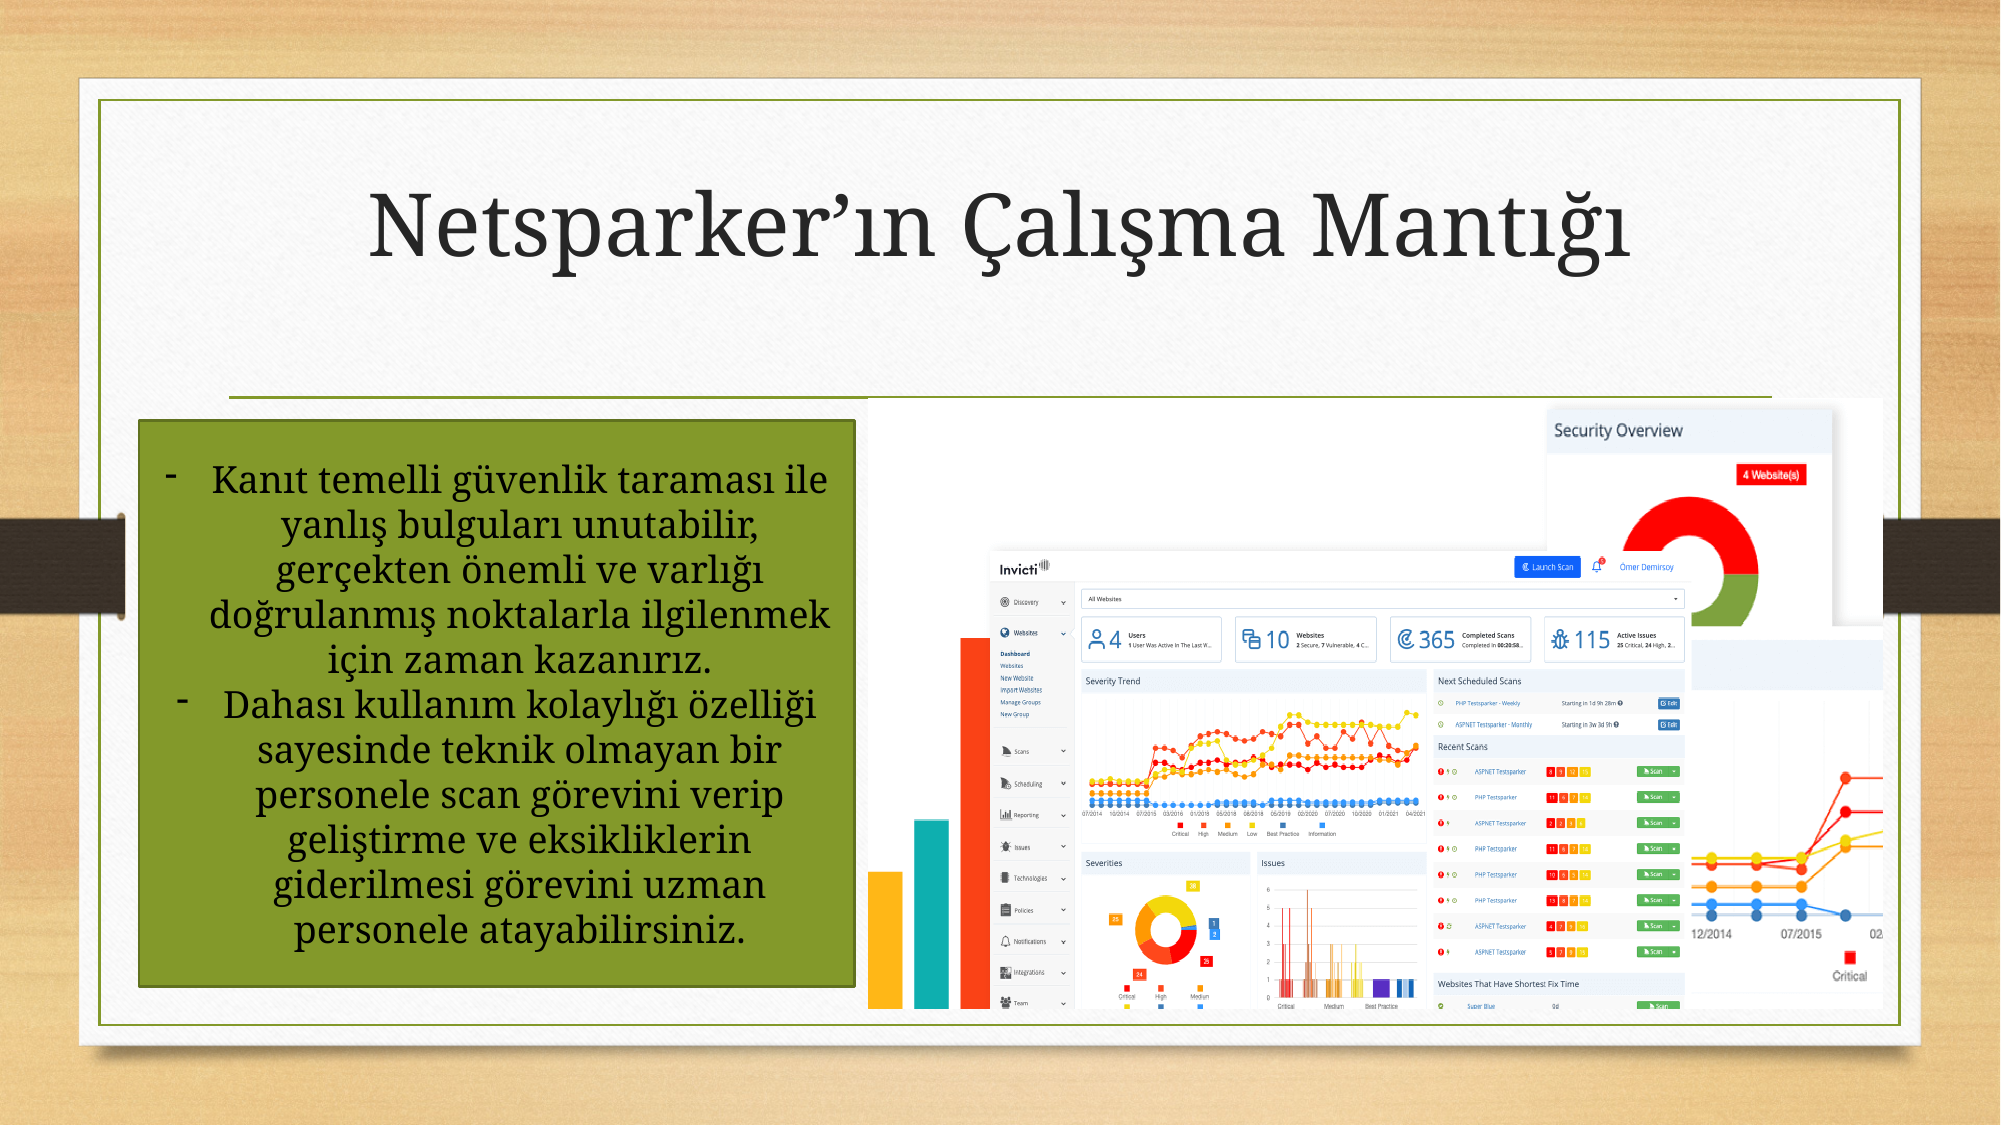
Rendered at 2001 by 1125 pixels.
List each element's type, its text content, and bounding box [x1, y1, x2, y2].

text_box Kanıt temelli güvenlik taraması ile yanlış bulguları unutabilir, gerçekten önemli ve varlığı doğrulanmış noktalarla ilgilenmek için zaman kazanırız. Dahası kullanım kolaylığı özelliği sayesinde teknik olmayan bir personele scan görevini verip geliştirme ve eksikliklerin giderilmesi görevini uzman personele atayabilirsiniz. [138, 419, 856, 988]
picture [0, 0, 2001, 1125]
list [867, 398, 1884, 1009]
title Netsparker’ın Çalışma Mantığı [212, 161, 1788, 282]
